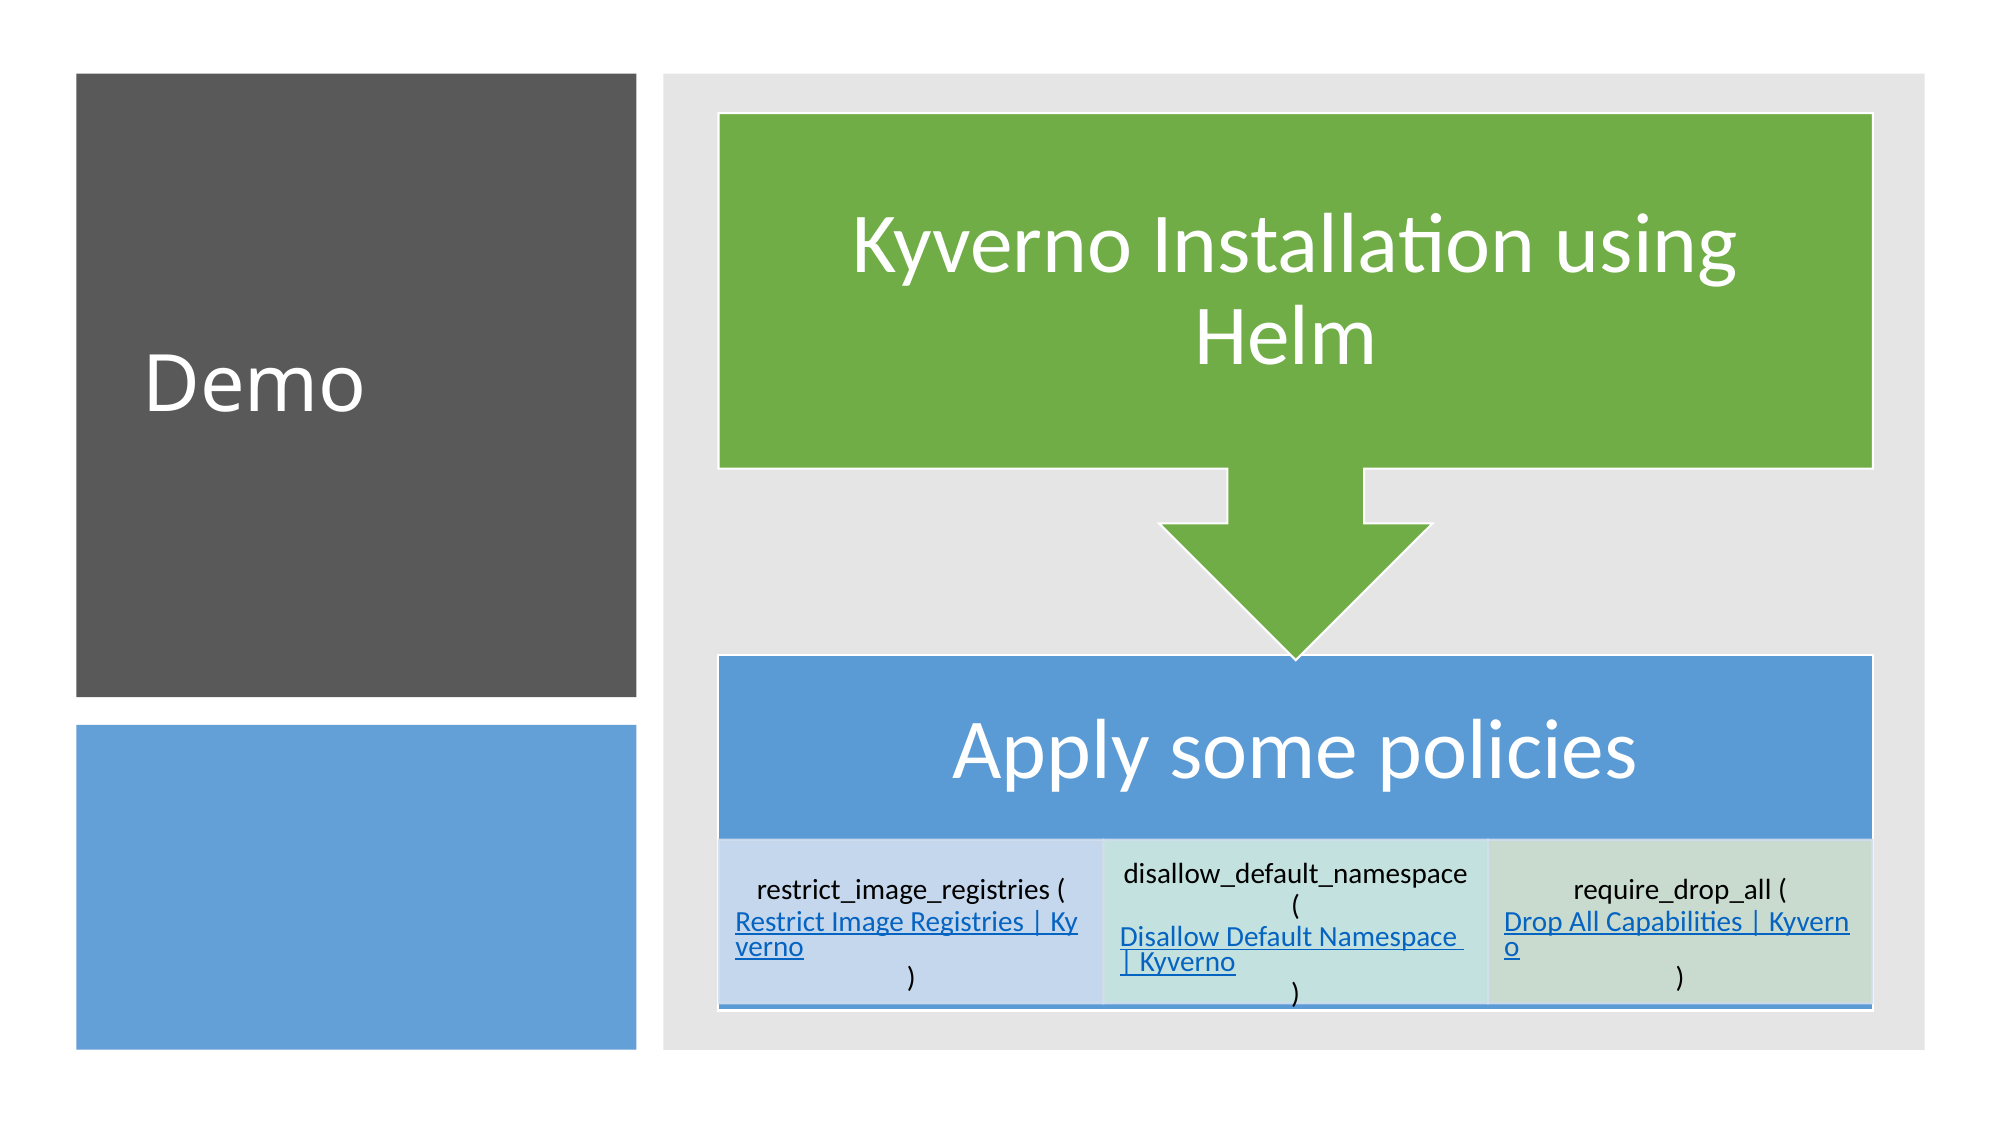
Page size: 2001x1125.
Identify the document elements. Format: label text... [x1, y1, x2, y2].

text_box [75, 72, 637, 698]
title Demo [127, 120, 595, 652]
text_box [75, 724, 637, 1051]
text_box [662, 72, 1926, 1051]
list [718, 112, 1873, 1011]
